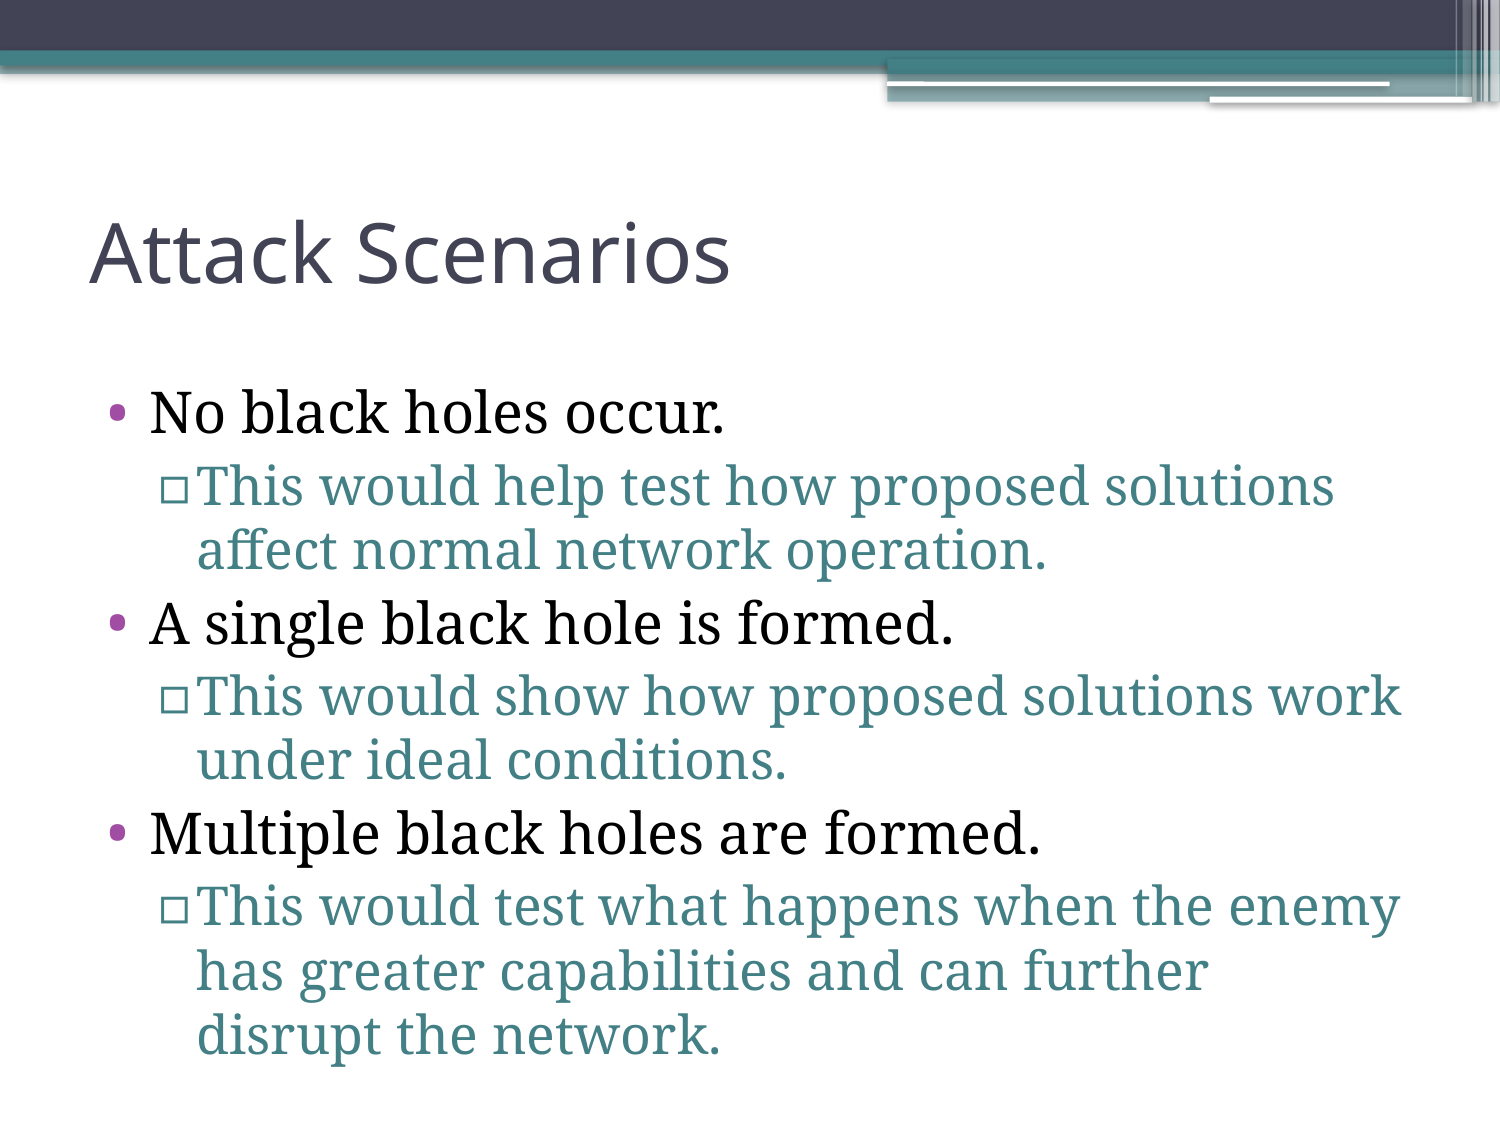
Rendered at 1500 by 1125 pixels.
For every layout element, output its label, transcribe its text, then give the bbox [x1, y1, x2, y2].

list No black holes occur. This would help test how proposed solutions affect normal network operation. A single black hole is formed. This would show how proposed solutions work under ideal conditions. Multiple black holes are formed. This would test what happens when the enemy has greater capabilities and can further disrupt the network. [75, 368, 1425, 1079]
title Attack Scenarios [75, 162, 1425, 338]
